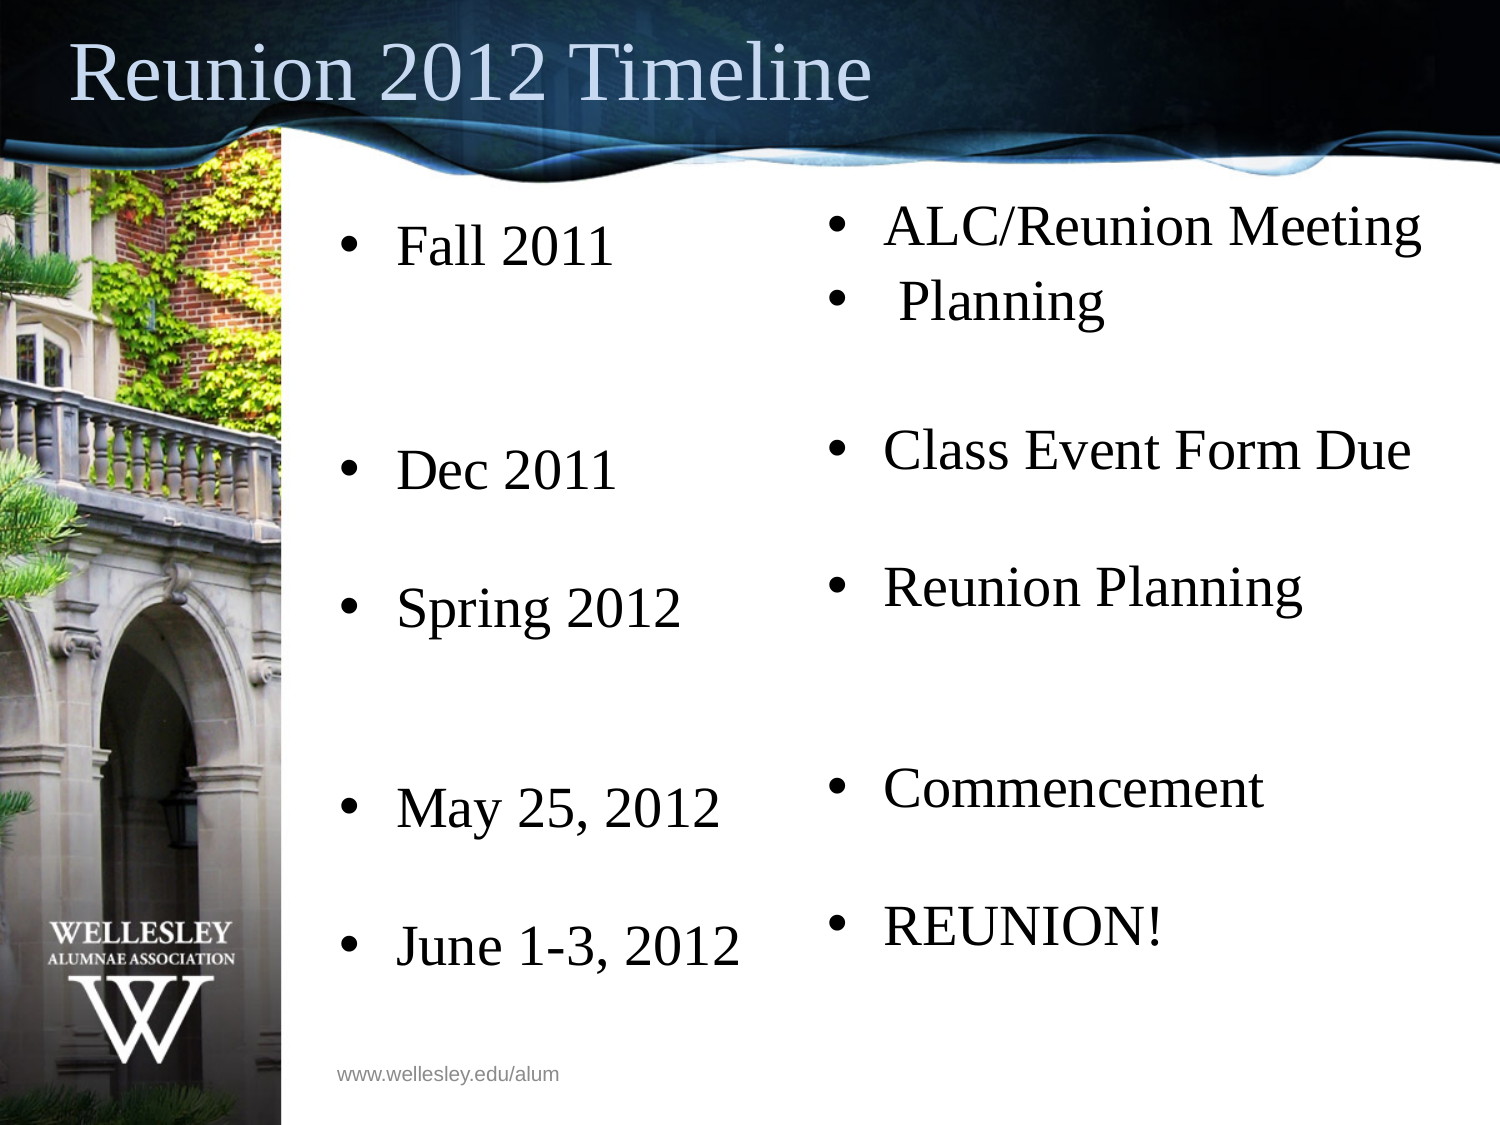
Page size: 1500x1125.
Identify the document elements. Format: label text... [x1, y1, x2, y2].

title Reunion 2012 Timeline [52, 6, 1483, 126]
footer www.wellesley.edu/alum [322, 1042, 798, 1103]
list ALC/Reunion Meeting Planning Class Event Form Due Reunion Planning Commencement REUNION! [812, 187, 1500, 985]
list Fall 2011 Dec 2011 Spring 2012 May 25, 2012 June 1-3, 2012 [324, 207, 880, 1006]
picture [0, 0, 1500, 1125]
